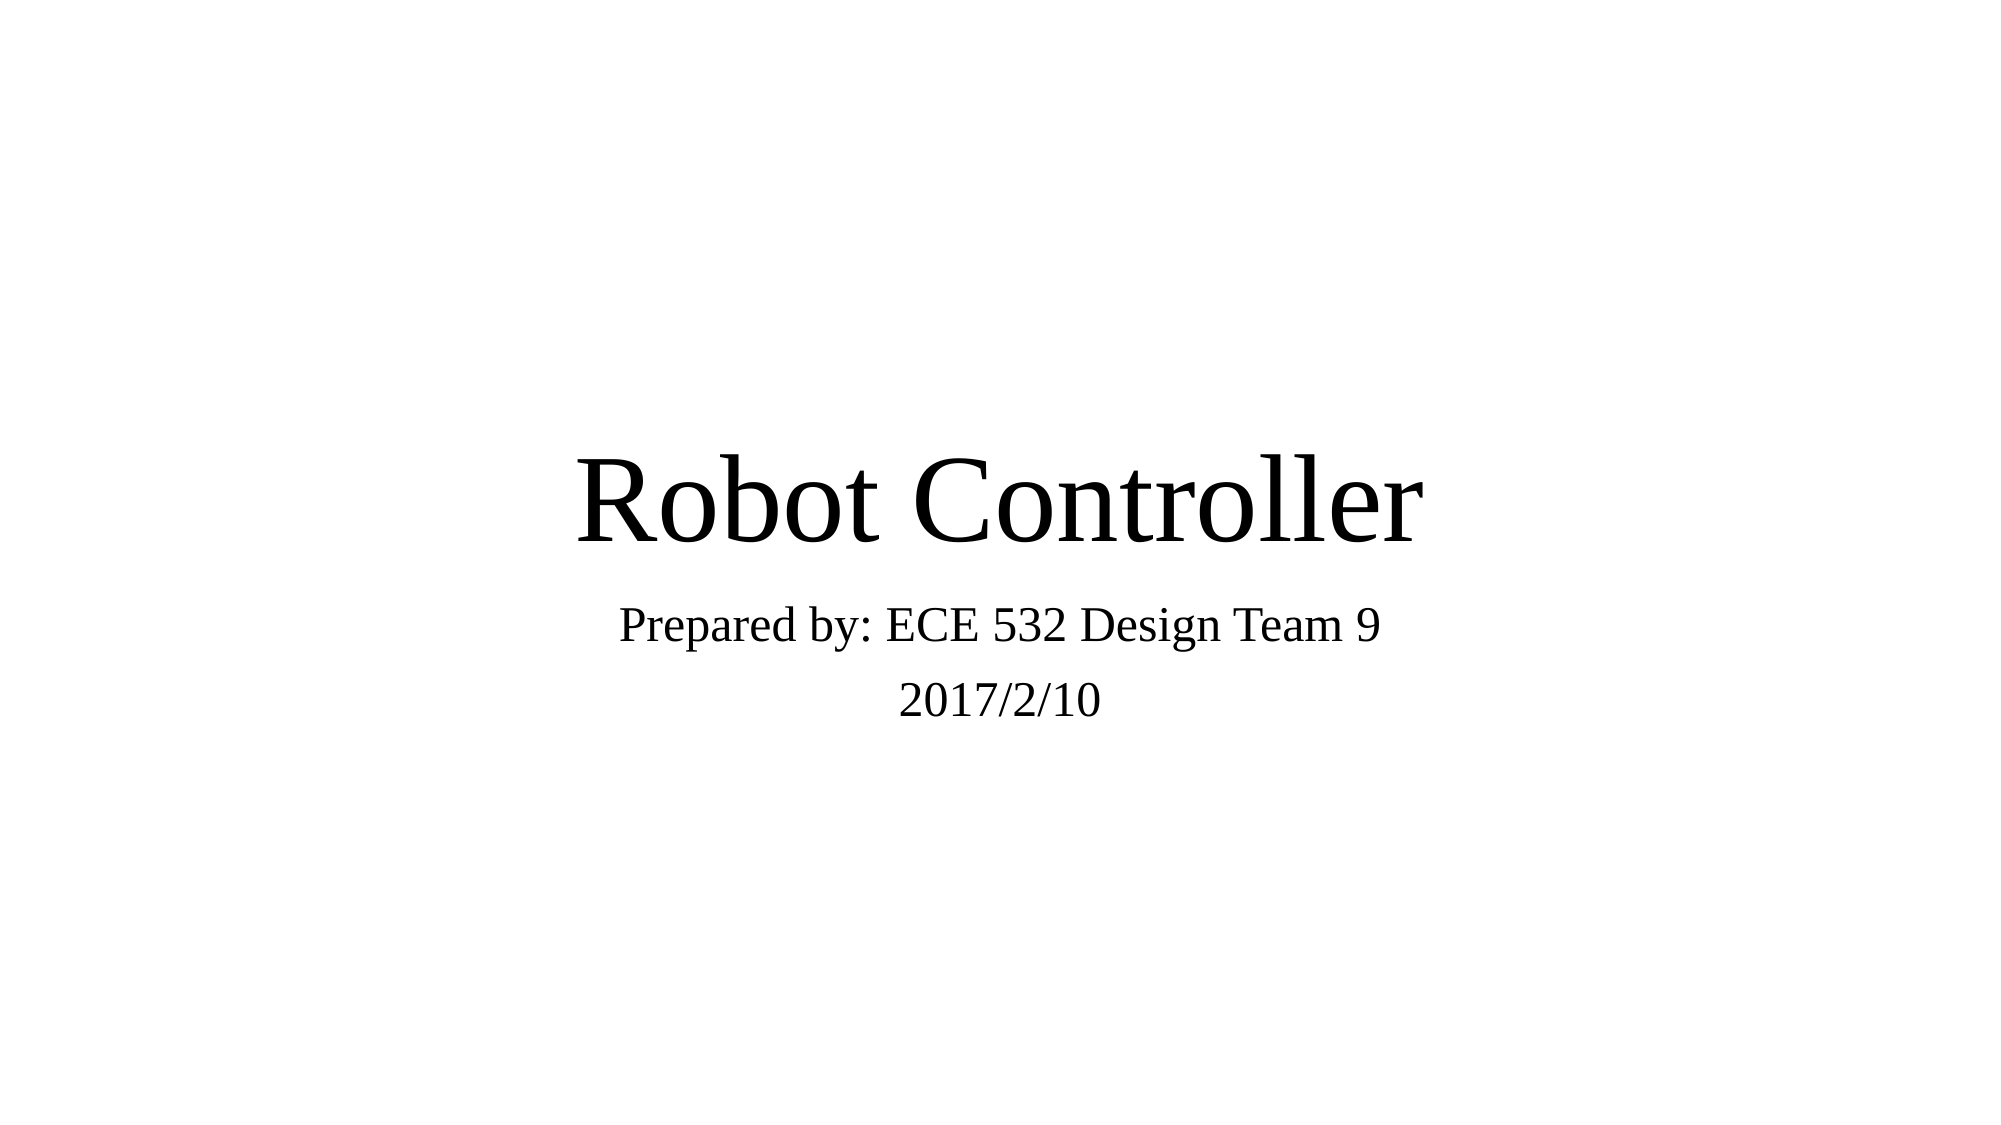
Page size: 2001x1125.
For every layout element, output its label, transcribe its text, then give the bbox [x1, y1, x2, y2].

title Robot Controller [249, 184, 1750, 576]
subtitle Prepared by: ECE 532 Design Team 9 2017/2/10 [249, 590, 1750, 863]
